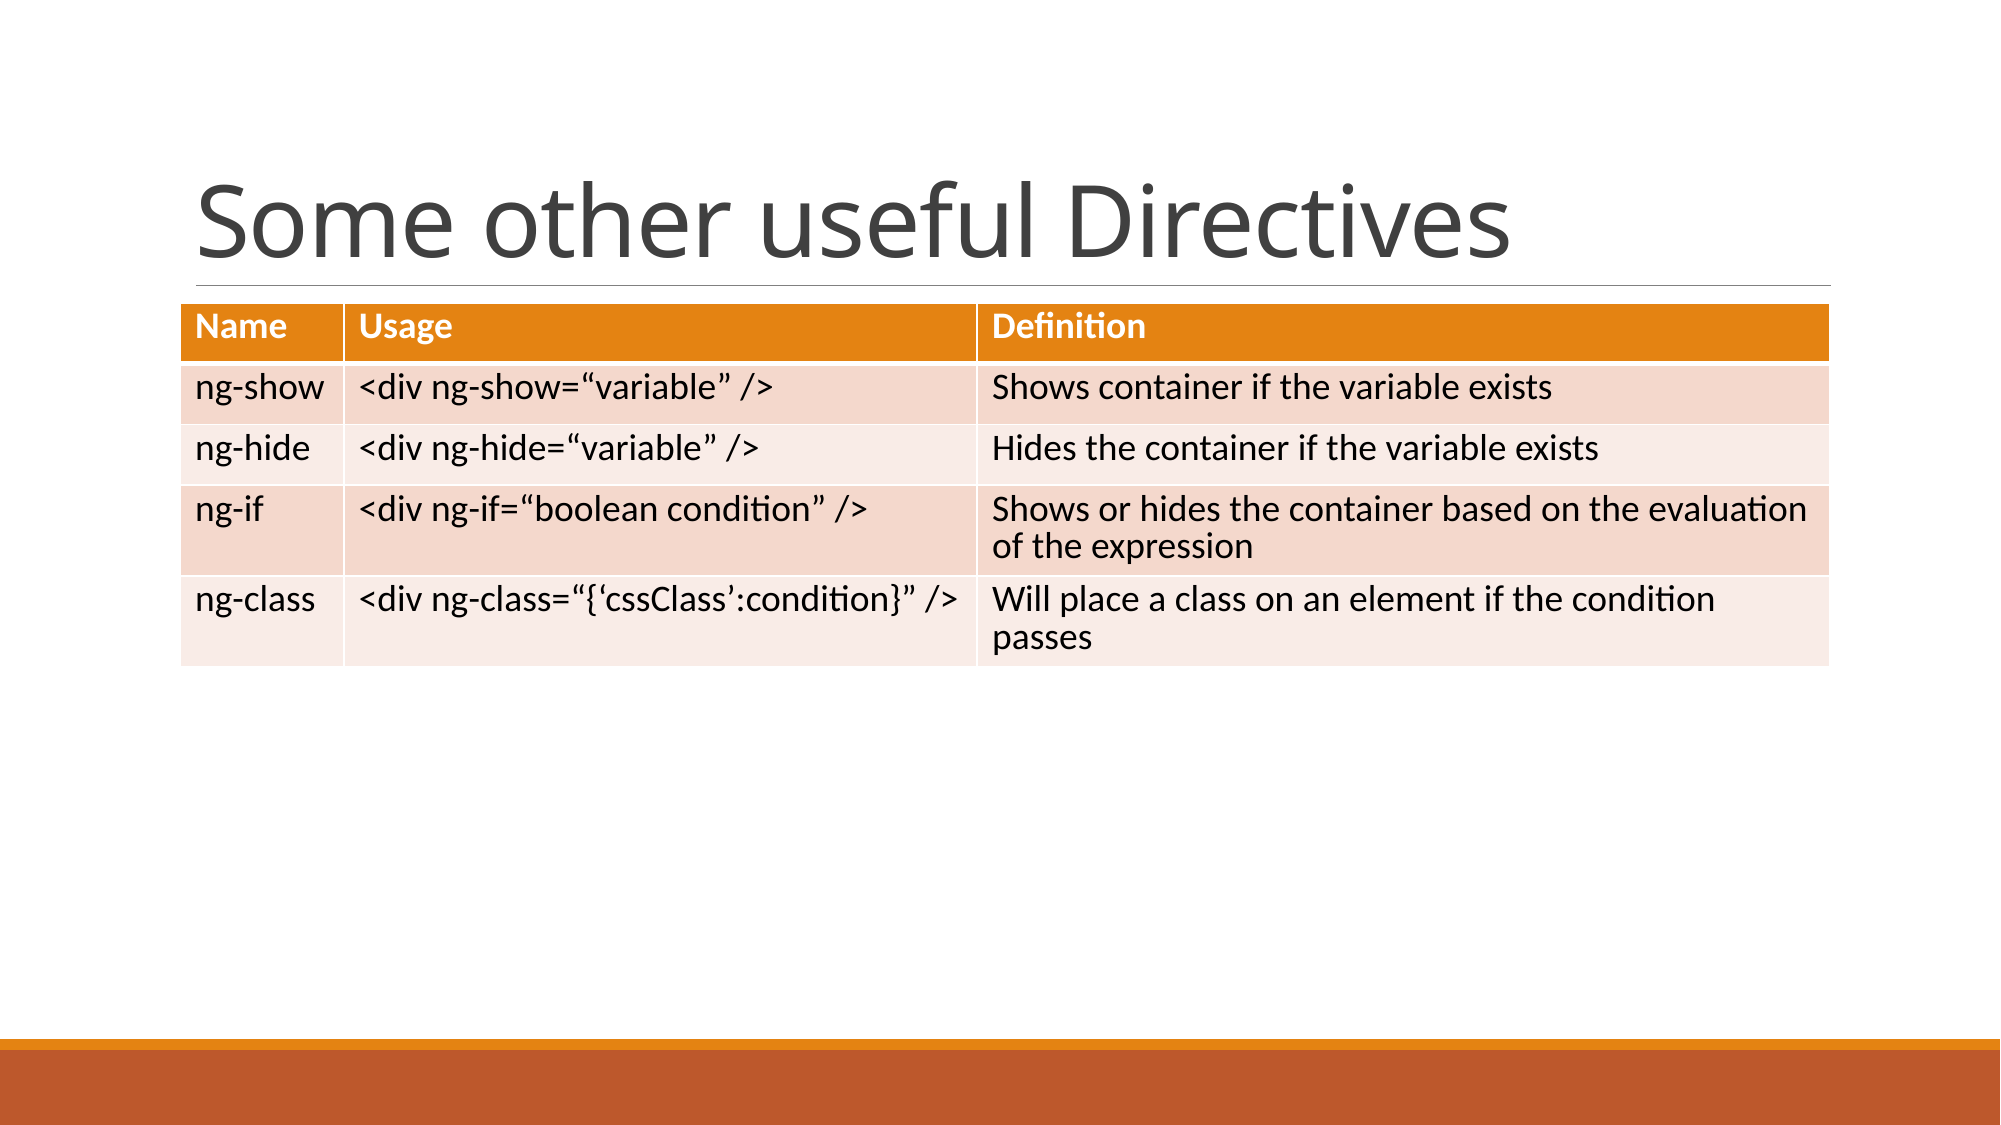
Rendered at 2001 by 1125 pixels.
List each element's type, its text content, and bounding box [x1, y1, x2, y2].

table_cell Hides the container if the variable exists [978, 425, 1829, 484]
table_cell <div ng-hide=“variable” /> [345, 425, 976, 484]
table_cell Will place a class on an element if the condition passes [978, 577, 1829, 666]
table_cell <div ng-class=“{‘cssClass’:condition}” /> [345, 577, 976, 666]
table_header Definition [978, 304, 1829, 361]
table_cell ng-if [181, 486, 343, 575]
title Some other useful Directives [180, 47, 1830, 285]
table_cell ng-class [181, 577, 343, 666]
table_cell ng-show [181, 366, 343, 424]
table_header Name [181, 304, 343, 361]
table_cell Shows container if the variable exists [978, 366, 1829, 424]
table_header Usage [345, 304, 976, 361]
table_cell Shows or hides the container based on the evaluation of the expression [978, 486, 1829, 575]
table_cell ng-hide [181, 425, 343, 484]
table_cell <div ng-if=“boolean condition” /> [345, 486, 976, 575]
table_cell <div ng-show=“variable” /> [345, 366, 976, 424]
